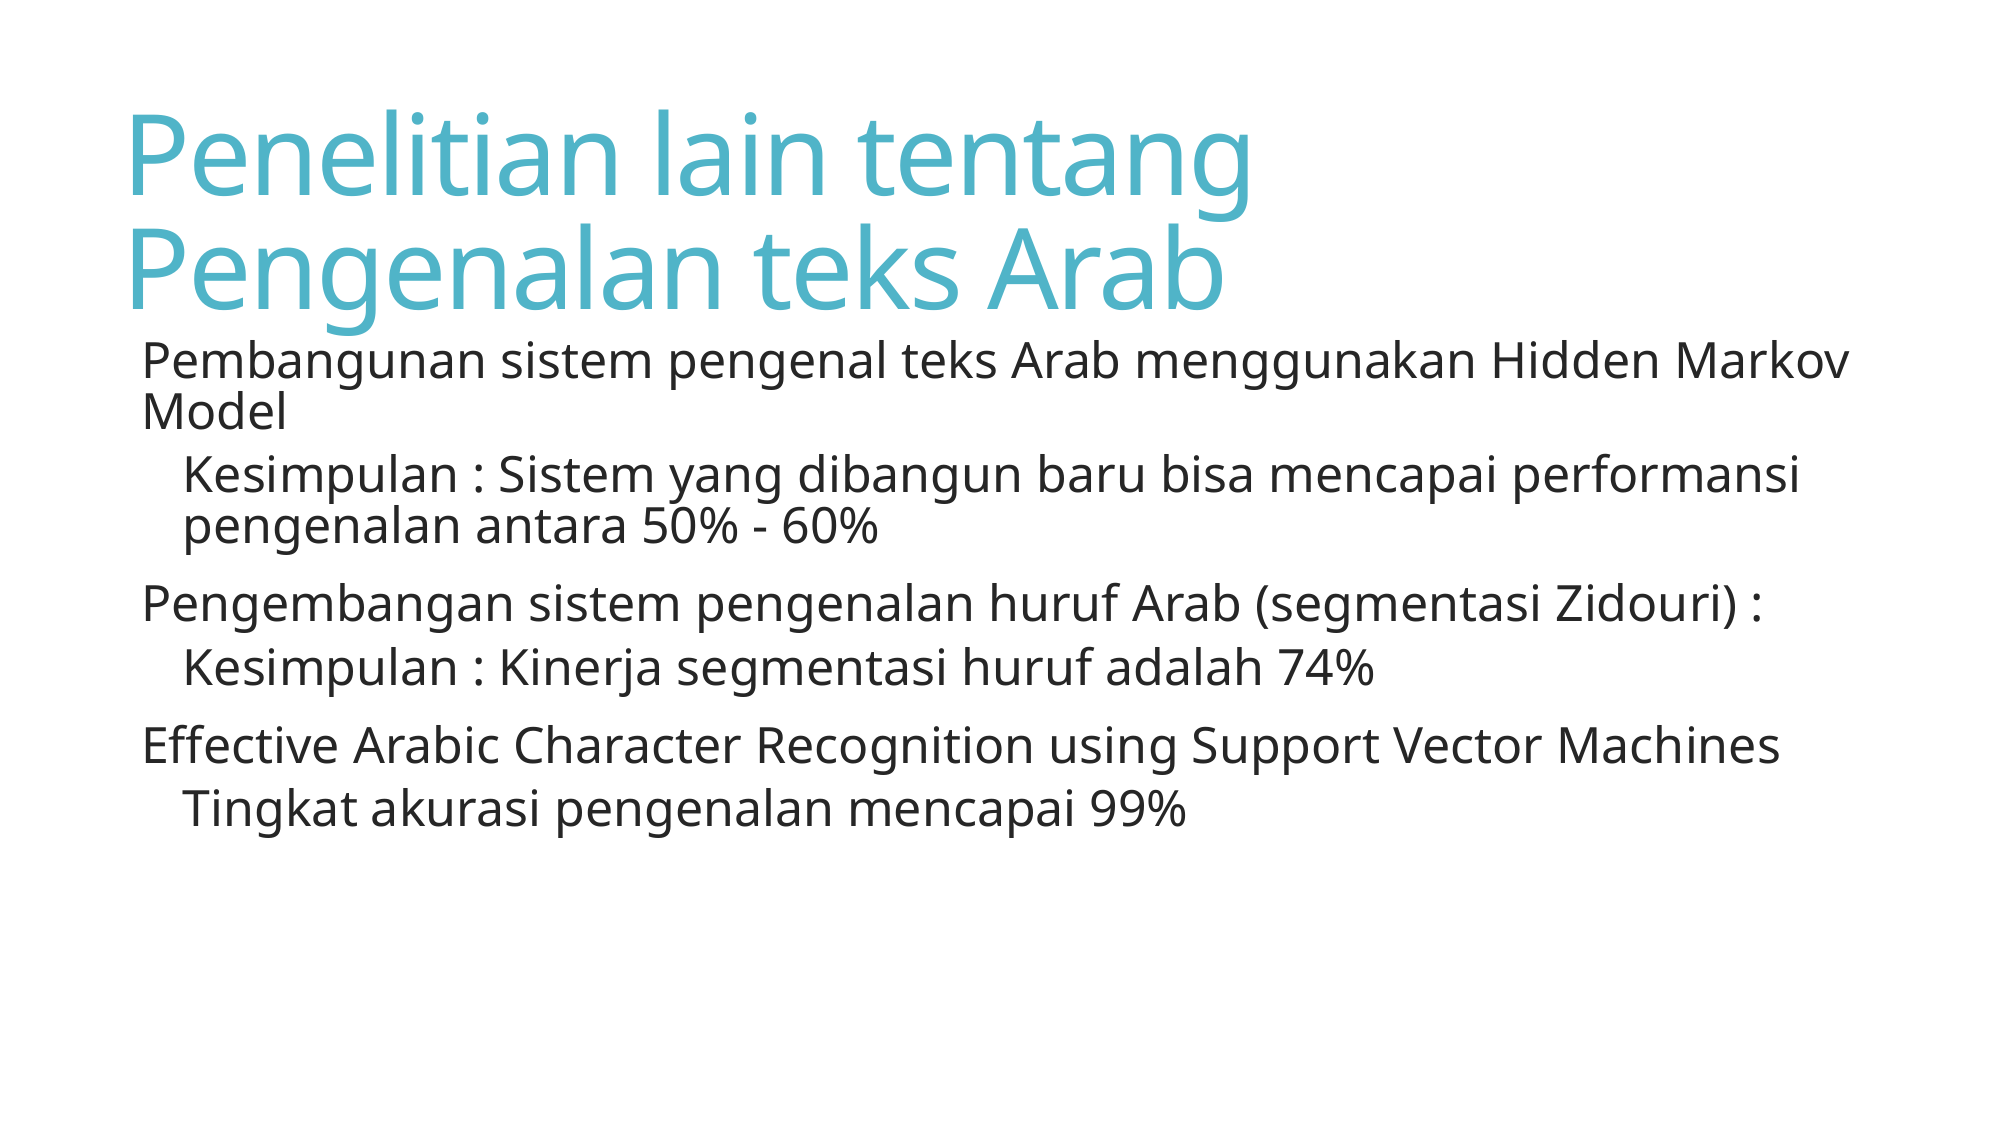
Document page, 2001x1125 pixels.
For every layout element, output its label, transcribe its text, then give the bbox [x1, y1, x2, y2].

list Pembangunan sistem pengenal teks Arab menggunakan Hidden Markov Model Kesimpulan : Sistem yang dibangun baru bisa mencapai performansi pengenalan antara 50% - 60% Pengembangan sistem pengenalan huruf Arab (segmentasi Zidouri) : Kesimpulan : Kinerja segmentasi huruf adalah 74% Effective Arabic Character Recognition using Support Vector Machines Tingkat akurasi pengenalan mencapai 99% [111, 329, 1876, 948]
title Penelitian lain tentang Pengenalan teks Arab [107, 81, 1875, 354]
